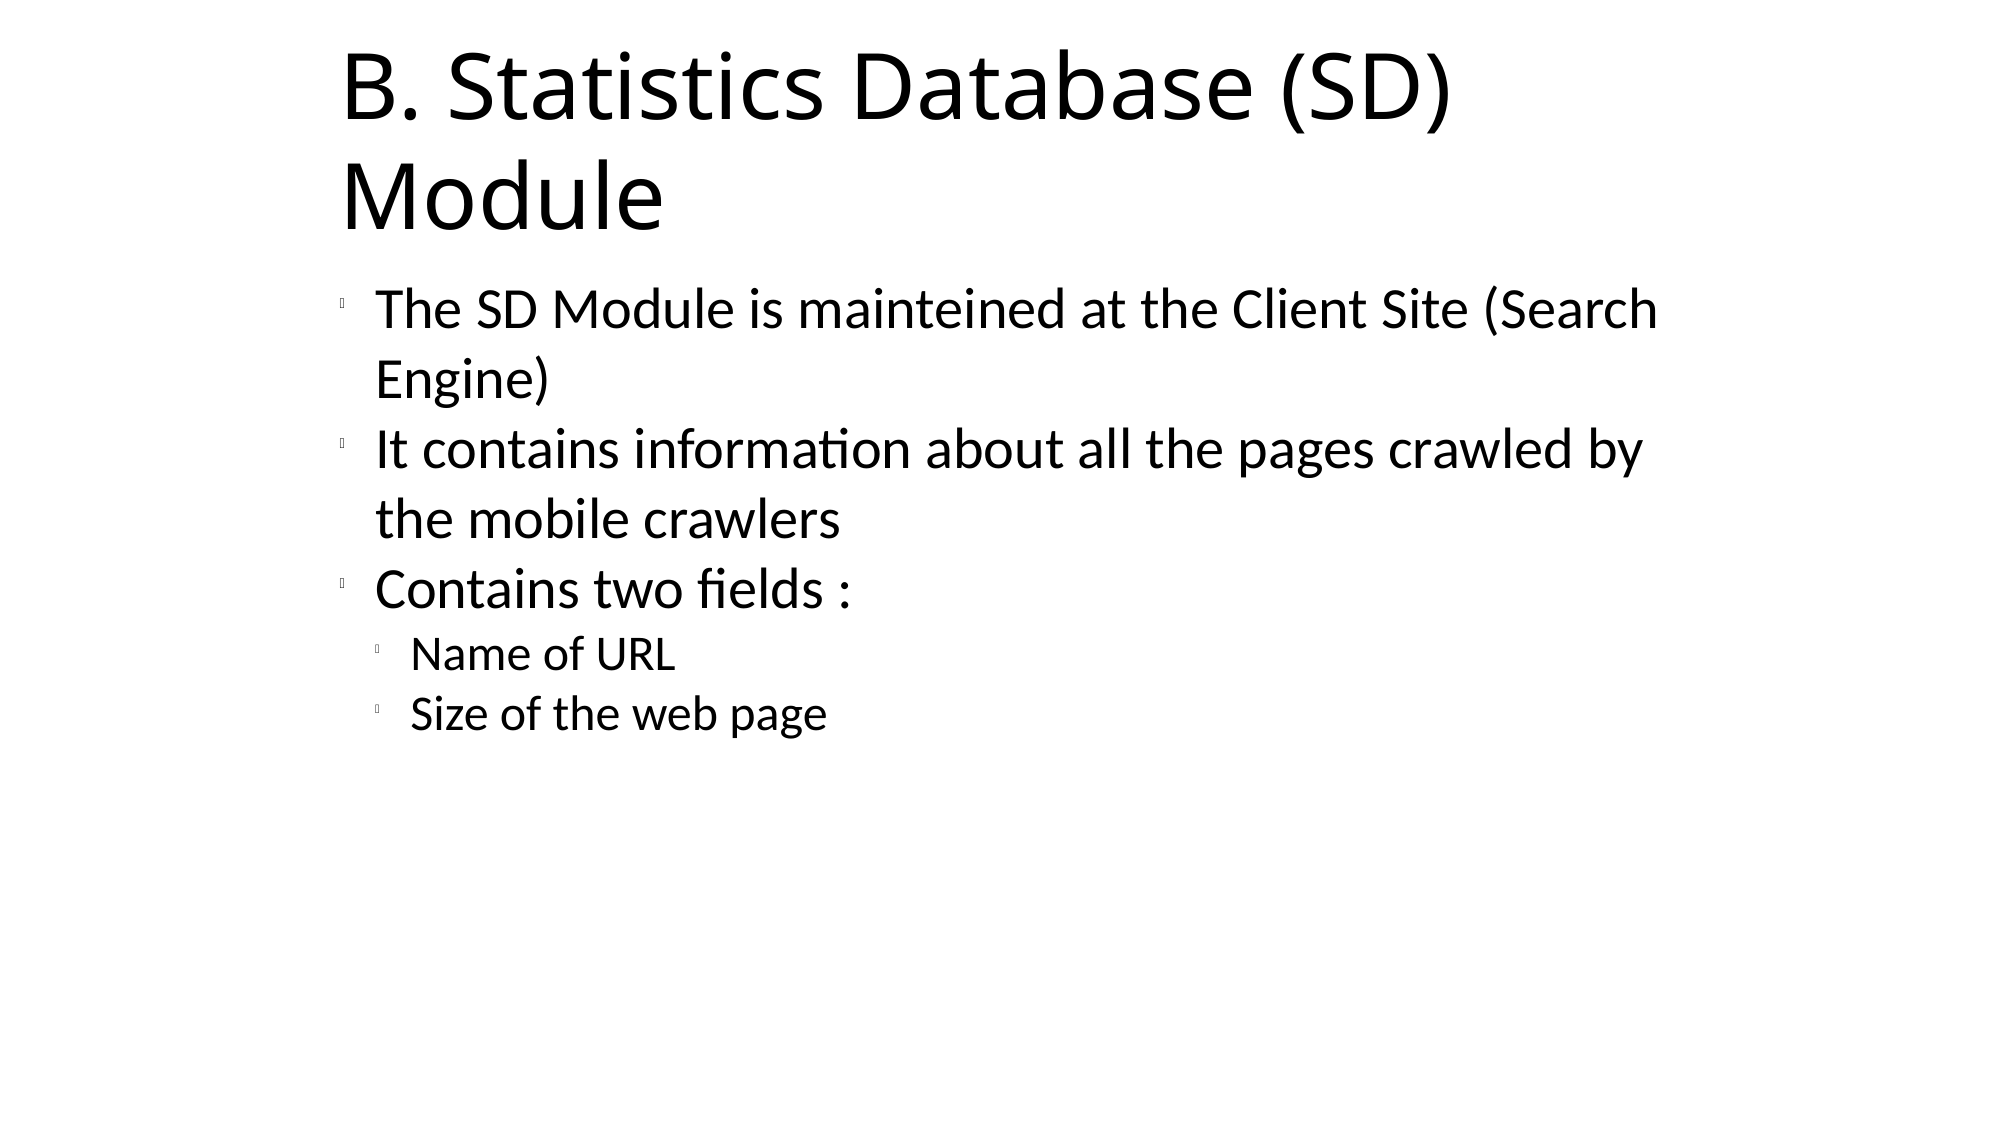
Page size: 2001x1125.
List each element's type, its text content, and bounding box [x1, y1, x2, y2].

text_box The SD Module is mainteined at the Client Site (Search Engine) It contains information about all the pages crawled by the mobile crawlers Contains two fields : Name of URL Size of the web page [324, 263, 1675, 916]
text_box B. Statistics Database (SD) Module [324, 44, 1675, 233]
